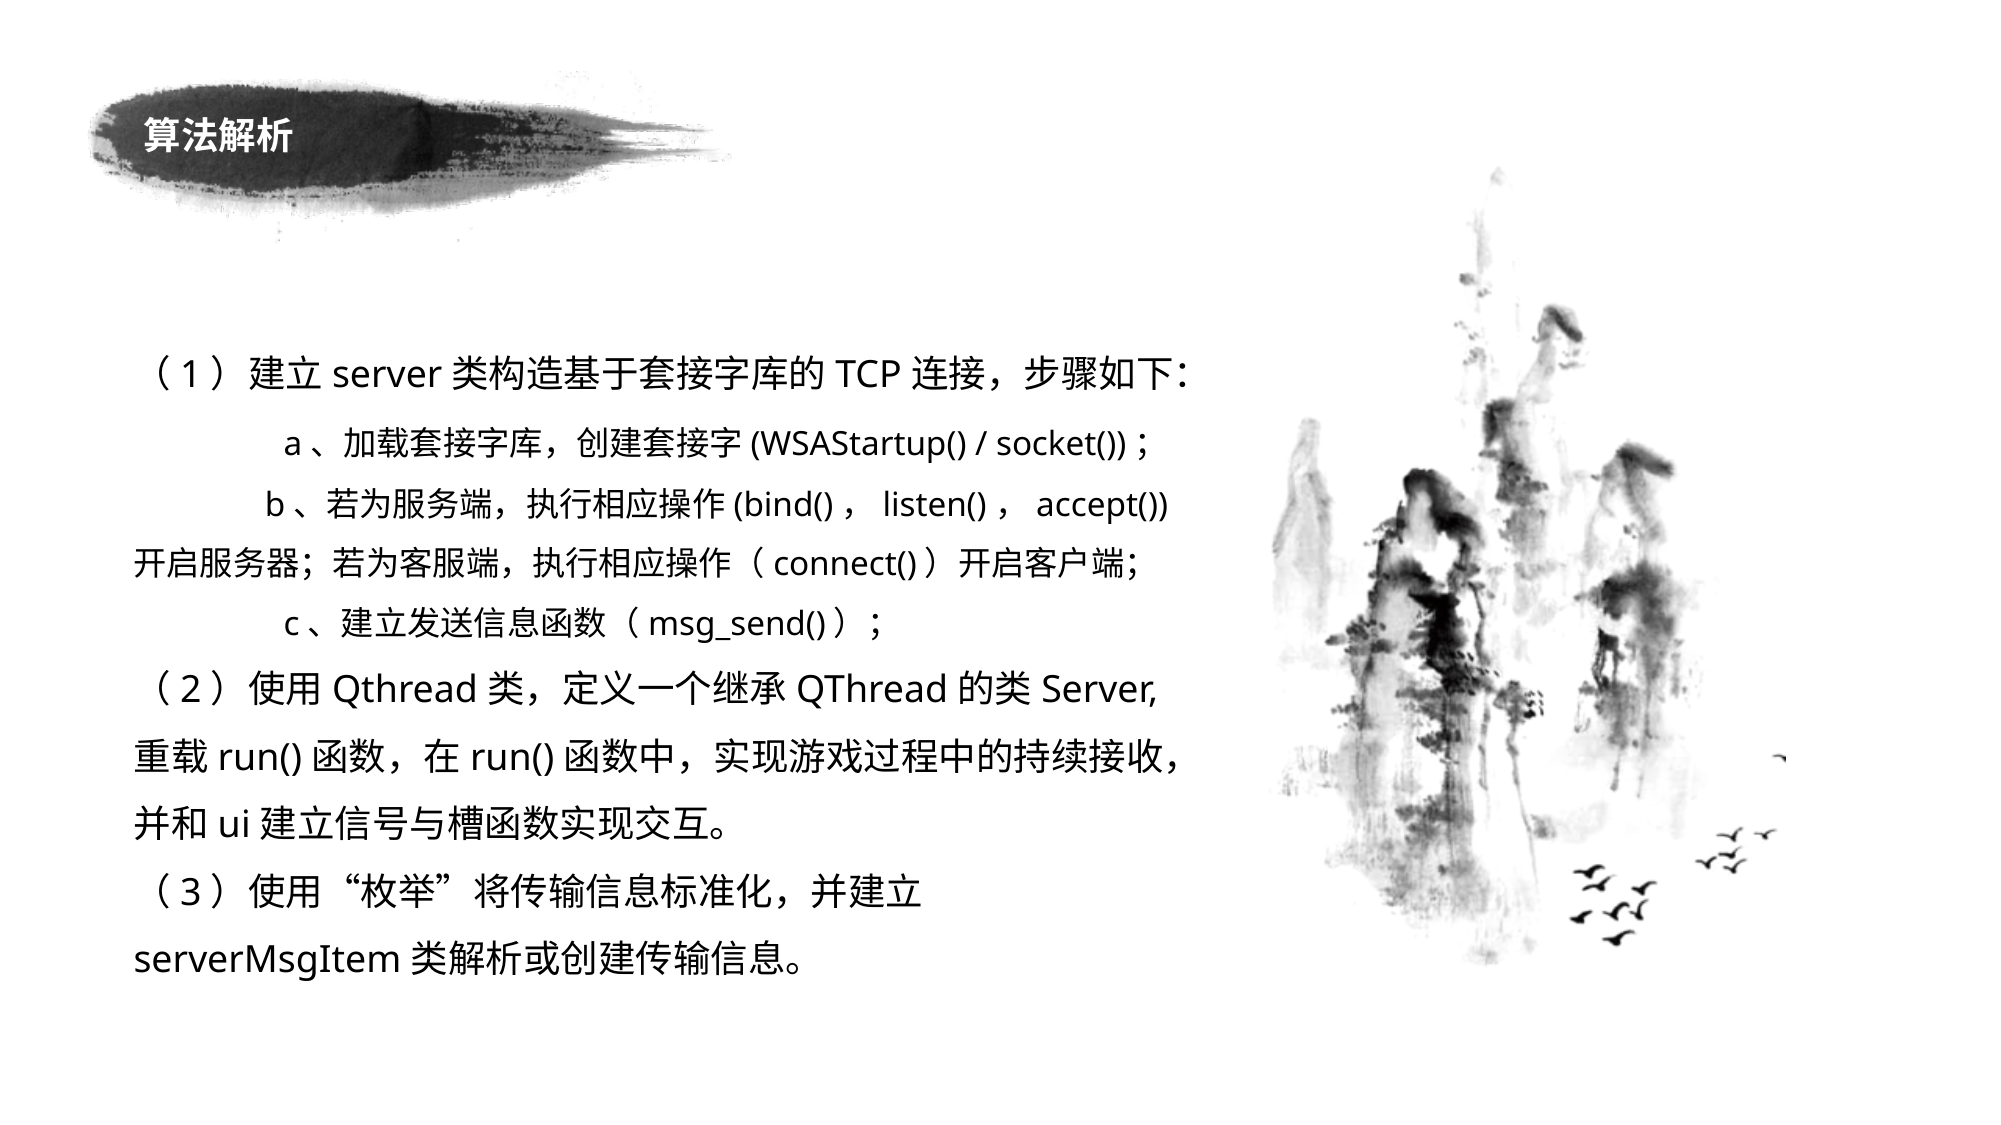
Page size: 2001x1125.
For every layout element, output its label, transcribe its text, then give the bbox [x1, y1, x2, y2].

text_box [71, 71, 733, 245]
picture [1267, 166, 1786, 970]
text_box （1）建立server类构造基于套接字库的TCP连接，步骤如下： a、加载套接字库，创建套接字(WSAStartup() / socket())； b、若为服务端，执行相应操作(bind()，listen()，accept())开启服务器；若为客服端，执行相应操作（connect()）开启客户端； c、建立发送信息函数（msg_send()）； （2）使用Qthread类，定义一个继承QThread的类Server,重载run()函数，在run()函数中，实现游戏过程中的持续接收，并和ui建立信号与槽函数实现交互。 （3）使用“枚举”将传输信息标准化，并建立serverMsgItem类解析或创建传输信息。 [118, 320, 1202, 1123]
